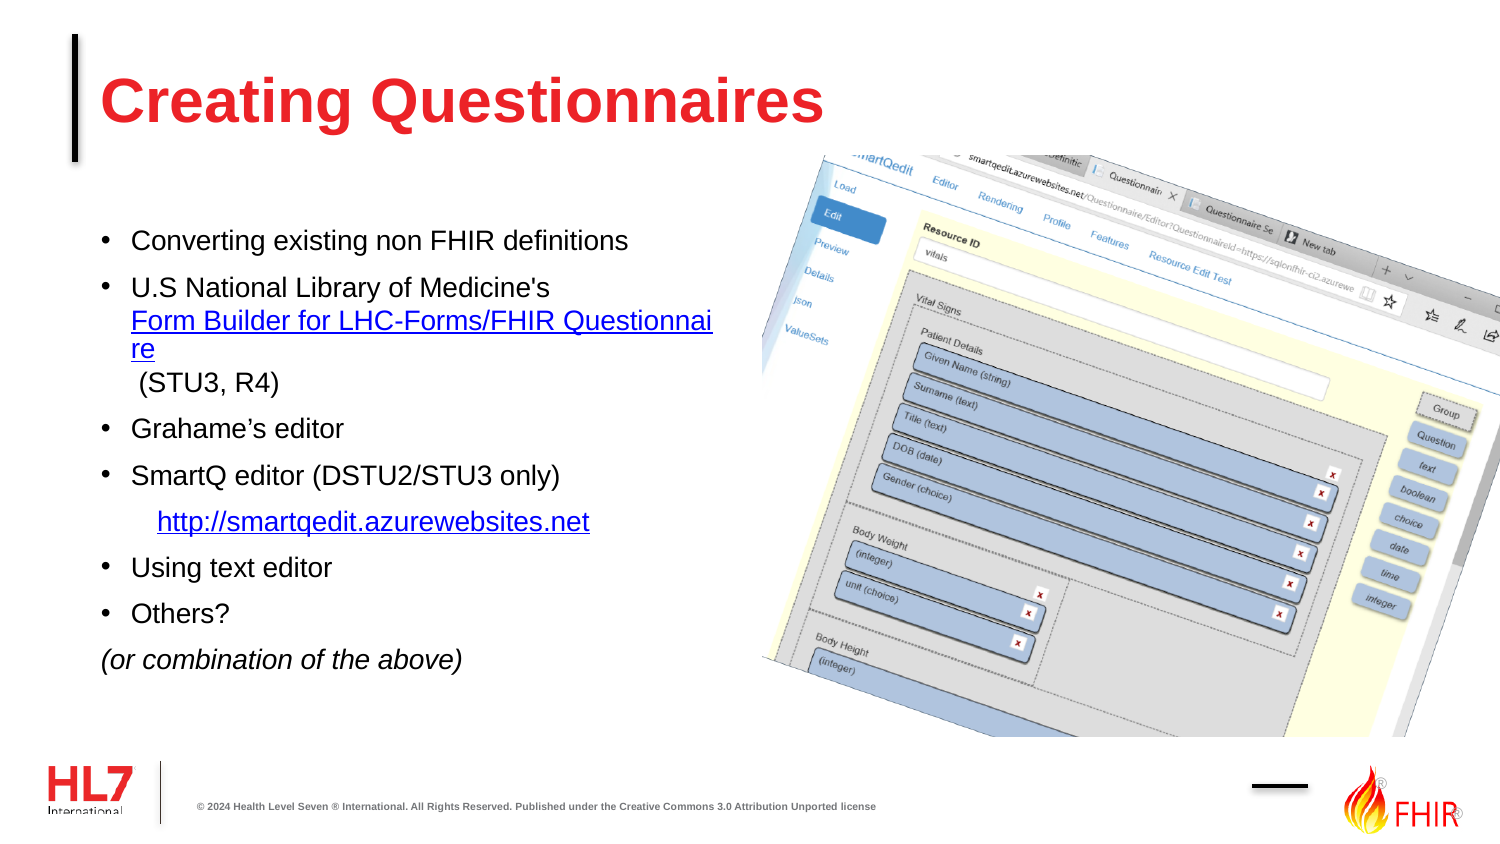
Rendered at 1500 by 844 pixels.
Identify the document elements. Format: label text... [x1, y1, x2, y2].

picture [1339, 760, 1463, 837]
title Creating Questionnaires [100, 33, 1451, 163]
footer © 2024 Health Level Seven ® International. All Rights Reserved. Published under the Creative Commons 3.0 Attribution Unported license [196, 786, 941, 813]
list Converting existing non FHIR definitions U.S National Library of Medicine's Form Builder for LHC-Forms/FHIR Questionnaire (STU3, R4) Grahame’s editor SmartQ editor (DSTU2/STU3 only) http://smartqedit.azurewebsites.net Using text editor Others? (or combination of the above) [100, 222, 719, 731]
picture [761, 155, 1500, 737]
